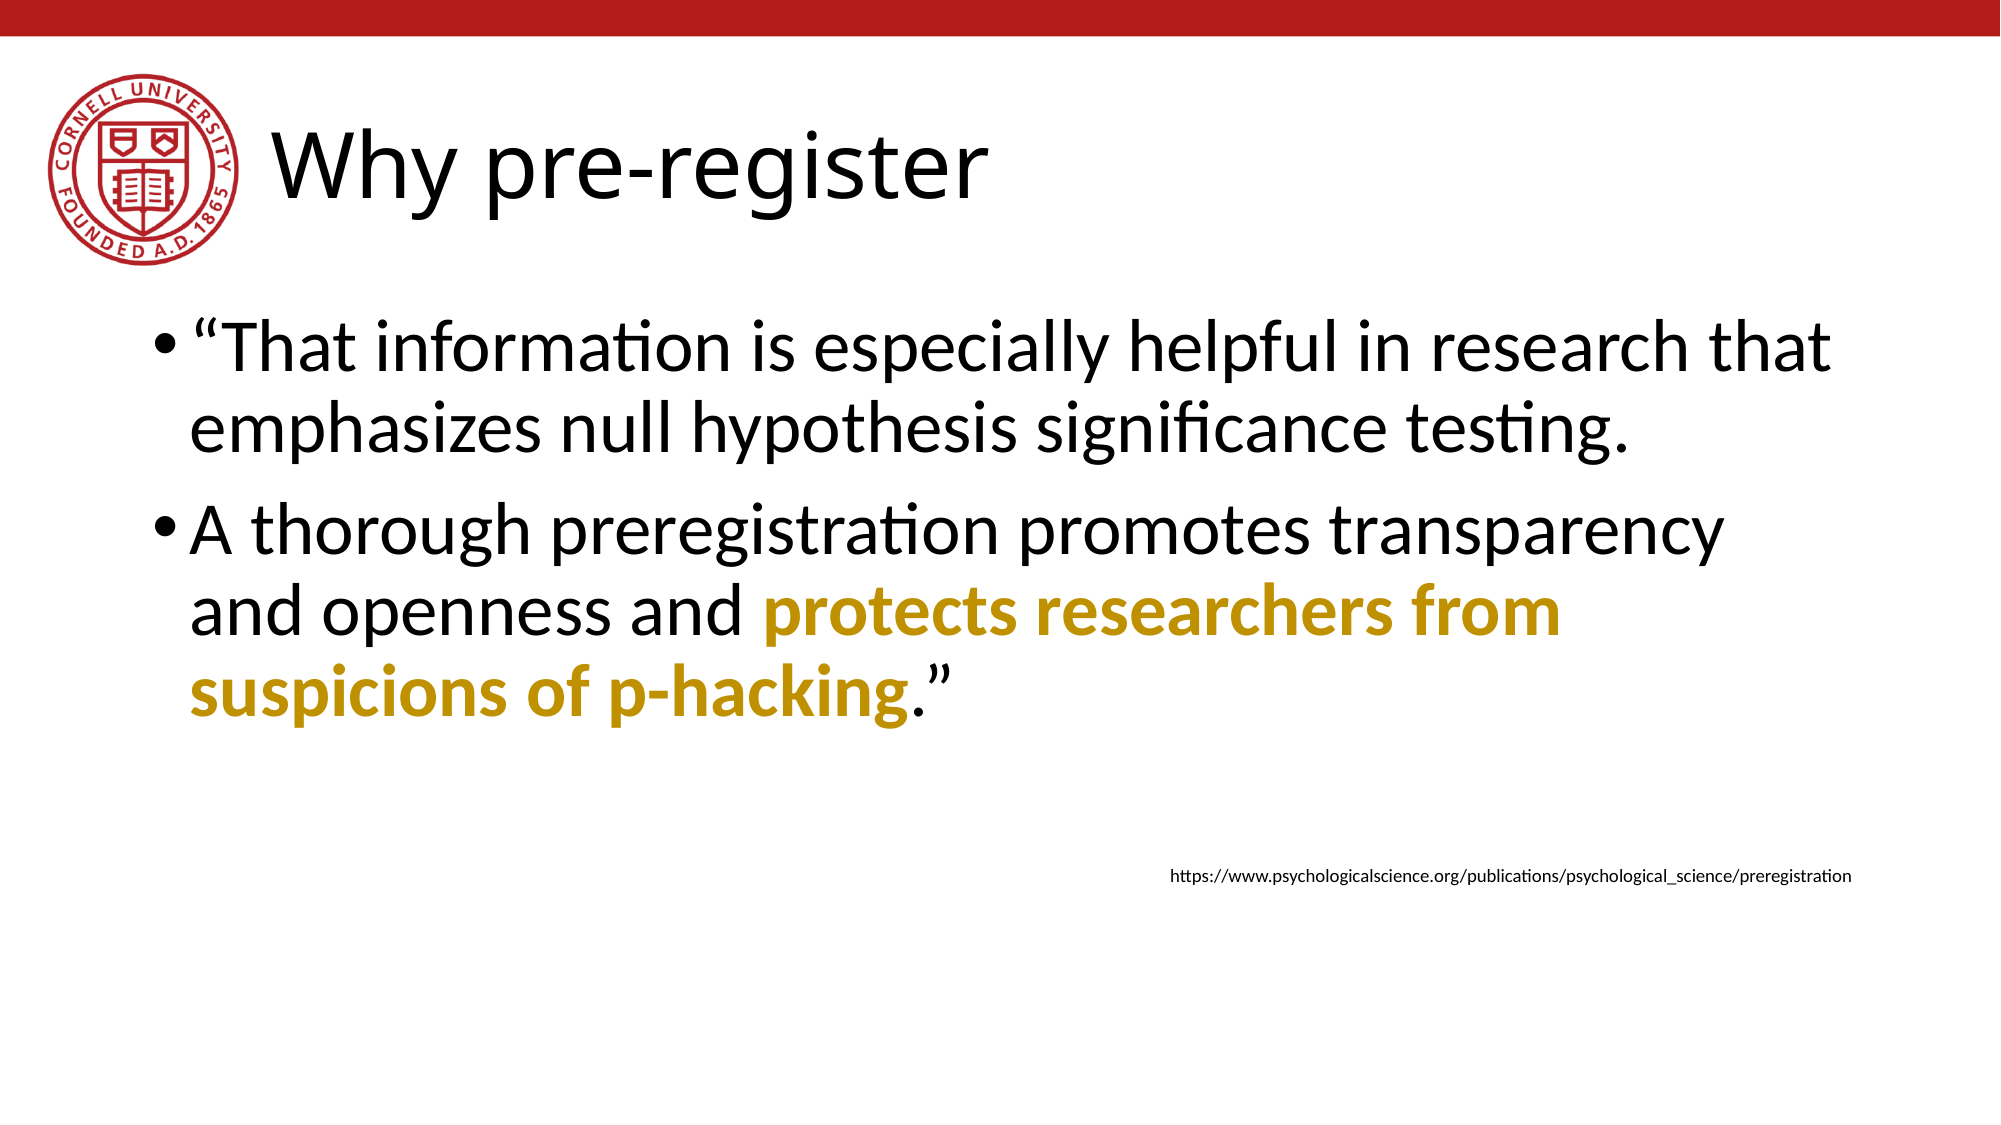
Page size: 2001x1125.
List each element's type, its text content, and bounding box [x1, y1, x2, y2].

picture [39, 65, 255, 274]
list “That information is especially helpful in research that emphasizes null hypothesis significance testing. A thorough preregistration promotes transparency and openness and protects researchers from suspicions of p-hacking.” [137, 299, 1863, 1014]
text_box https://www.psychologicalscience.org/publications/psychological_science/preregistration [1155, 856, 1886, 894]
title Why pre-register [255, 59, 1860, 278]
